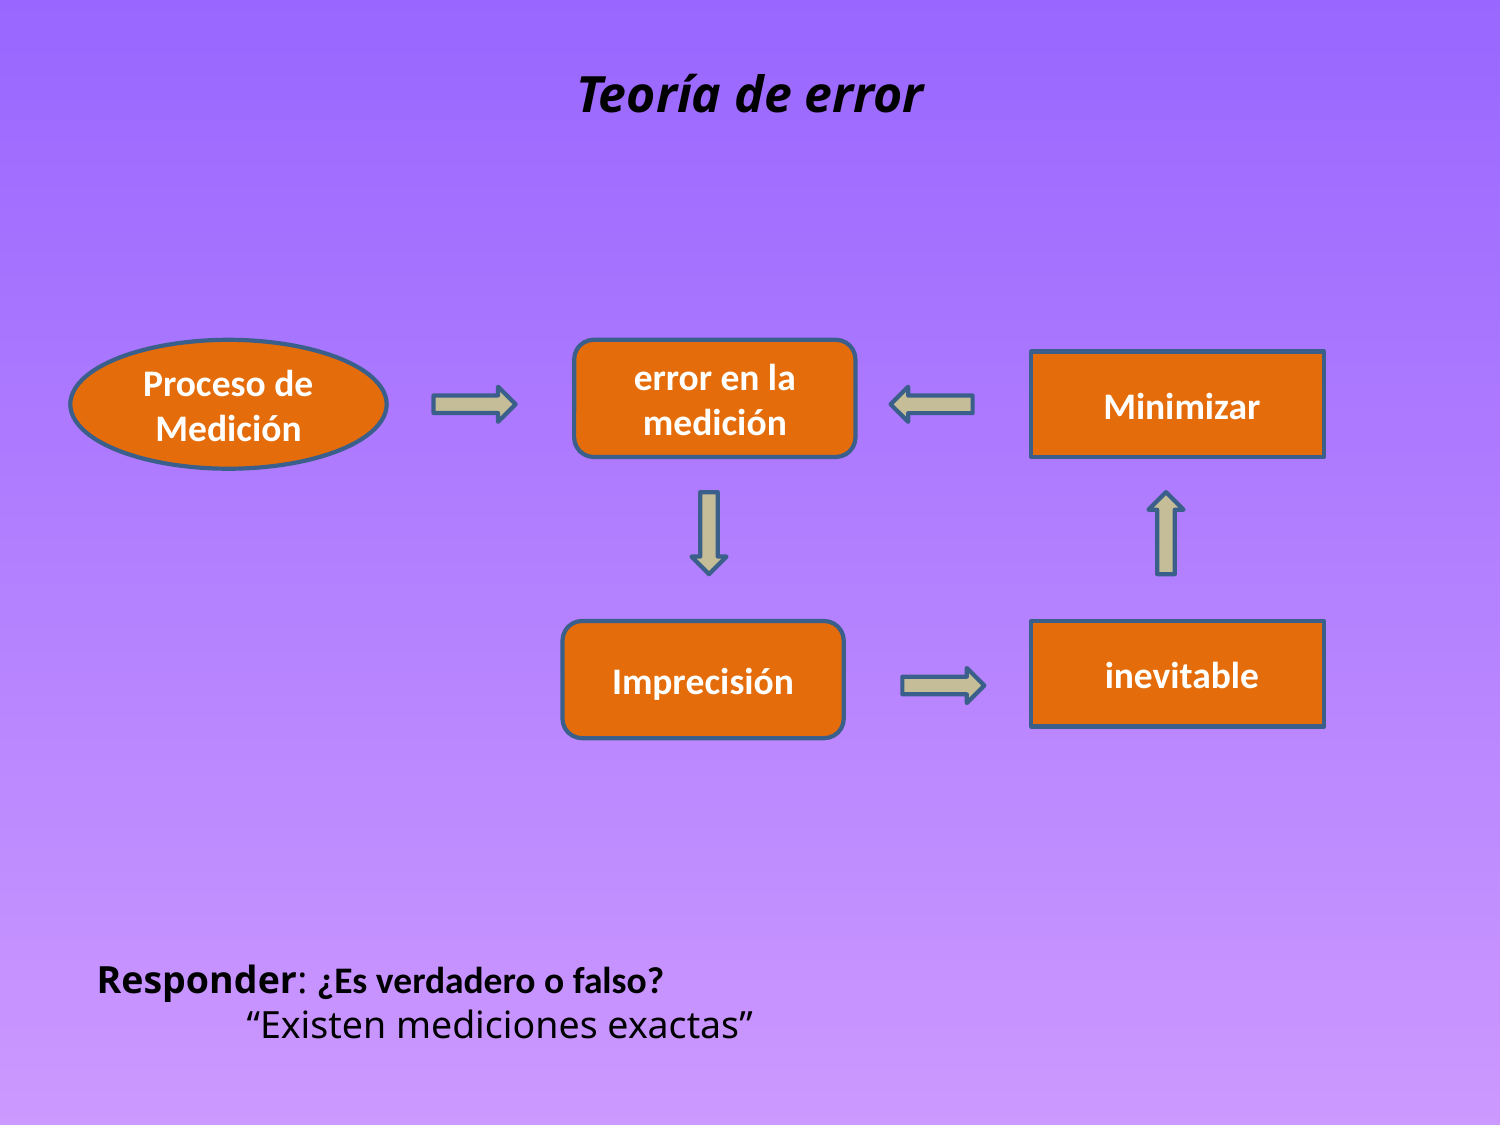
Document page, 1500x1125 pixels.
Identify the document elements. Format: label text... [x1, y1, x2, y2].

text_box inevitable [1029, 619, 1326, 729]
text_box error en la medición [572, 337, 858, 460]
text_box [888, 384, 975, 424]
text_box Proceso de Medición [68, 337, 389, 471]
text_box Responder: ¿Es verdadero o falso? “Existen mediciones exactas” [81, 949, 926, 1054]
text_box [1146, 490, 1186, 577]
text_box Minimizar [1029, 349, 1326, 459]
list [75, 199, 1425, 1005]
text_box [689, 490, 729, 577]
title Teoría de error [75, 45, 1425, 141]
text_box Imprecisión [560, 618, 846, 741]
text_box [431, 384, 518, 424]
text_box [900, 666, 987, 706]
